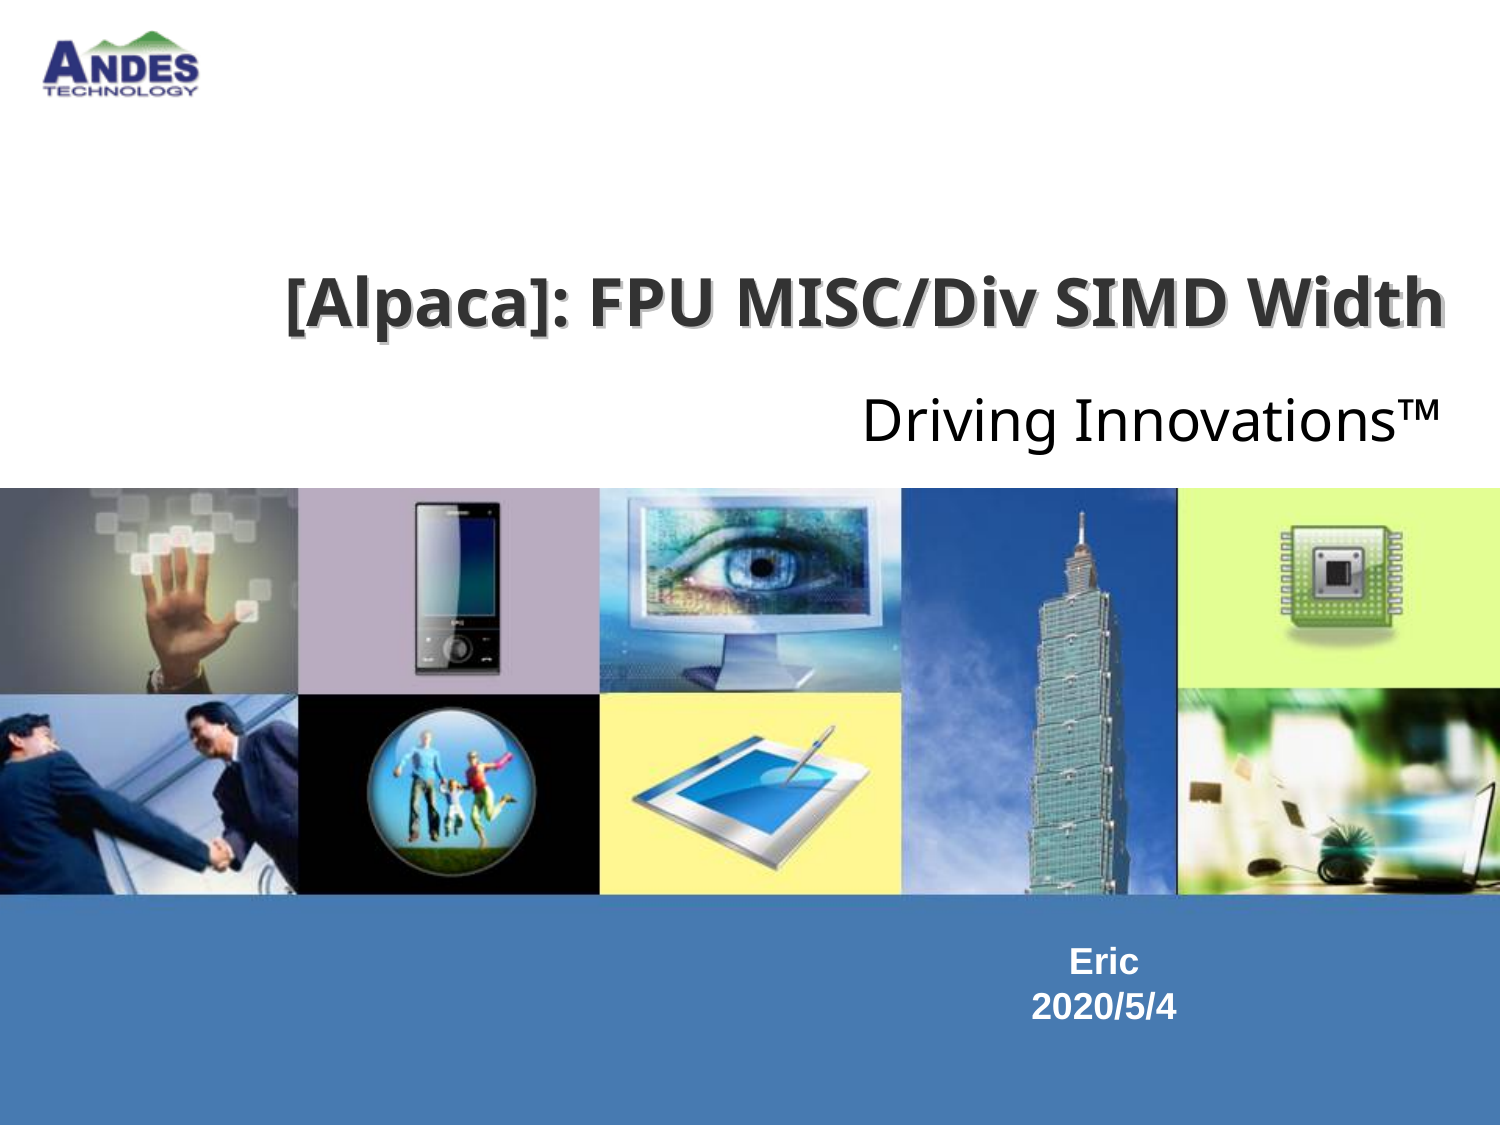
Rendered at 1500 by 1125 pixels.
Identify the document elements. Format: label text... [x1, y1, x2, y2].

picture [29, 30, 216, 99]
subtitle Driving Innovations™ [584, 375, 1459, 439]
picture [0, 488, 1500, 1125]
text_box Eric 2020/5/4 [936, 929, 1272, 1035]
title [Alpaca]: FPU MISC/Div SIMD Width [40, 237, 1463, 363]
